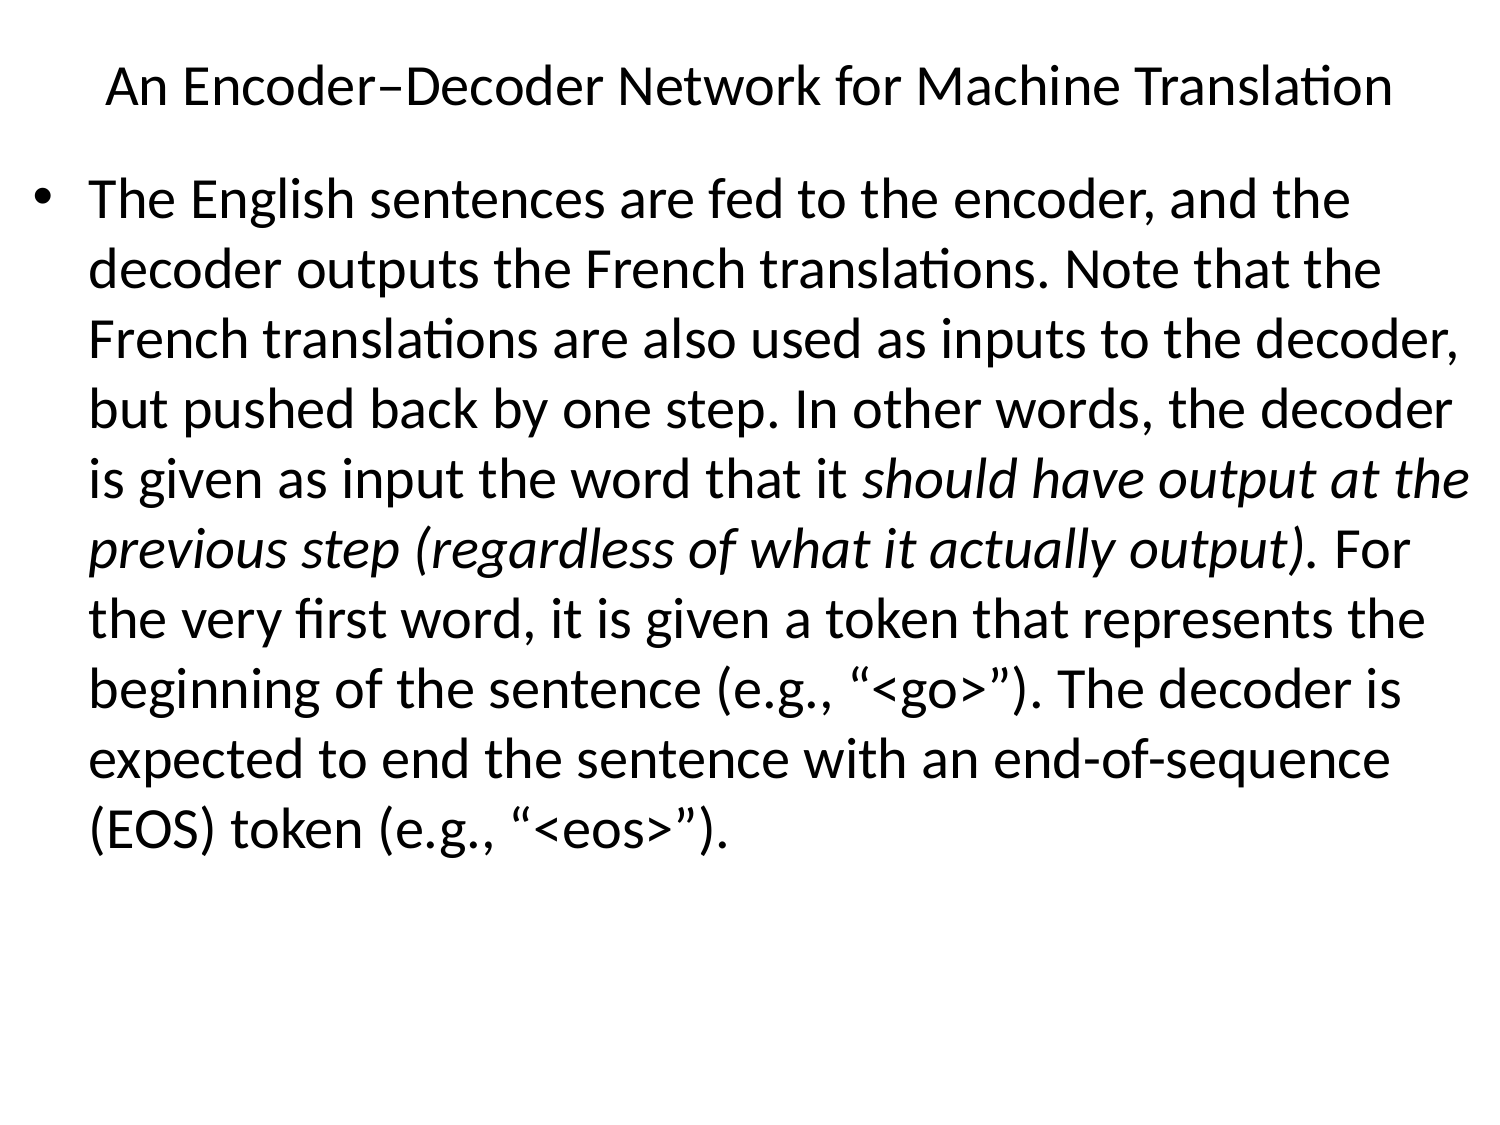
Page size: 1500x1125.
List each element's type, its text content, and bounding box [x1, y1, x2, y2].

list The English sentences are fed to the encoder, and the decoder outputs the French translations. Note that the French translations are also used as inputs to the decoder, but pushed back by one step. In other words, the decoder is given as input the word that it should have output at the previous step (regardless of what it actually output). For the very first word, it is given a token that represents the beginning of the sentence (e.g., “<go>”). The decoder is expected to end the sentence with an end-of-sequence (EOS) token (e.g., “<eos>”). [17, 152, 1500, 997]
title An Encoder–Decoder Network for Machine Translation [75, 0, 1425, 152]
